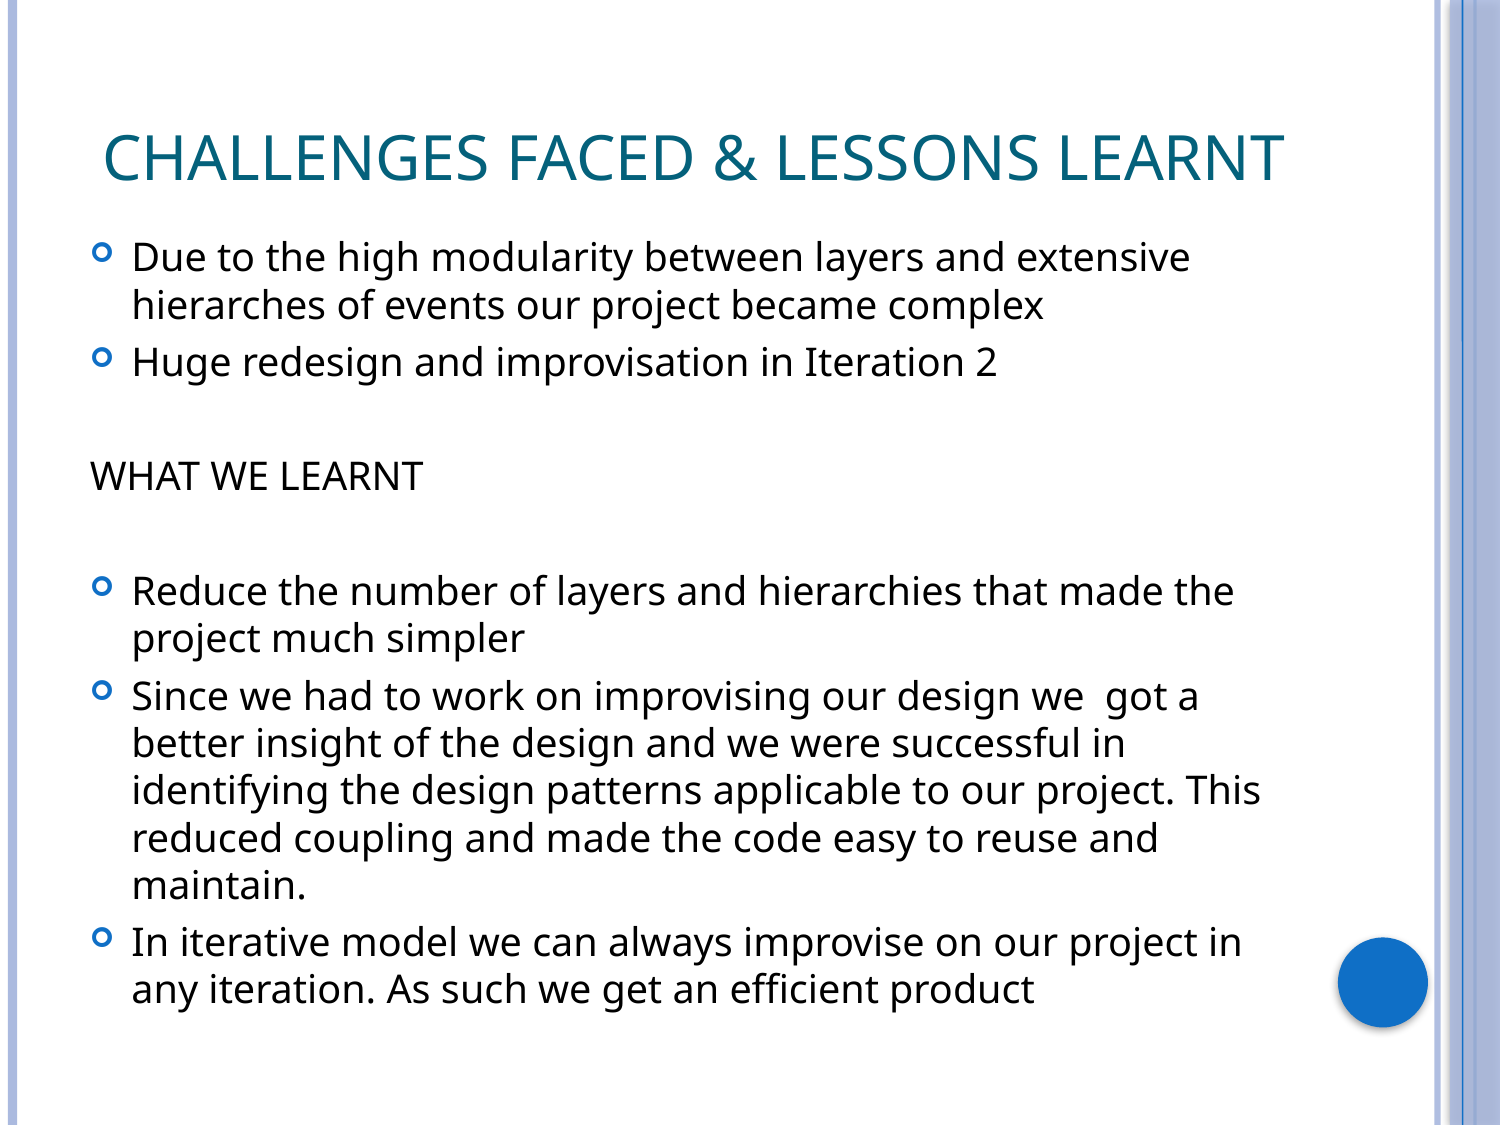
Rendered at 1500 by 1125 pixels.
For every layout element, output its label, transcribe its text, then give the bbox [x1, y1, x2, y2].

list Due to the high modularity between layers and extensive hierarches of events our project became complex Huge redesign and improvisation in Iteration 2 WHAT WE LEARNT Reduce the number of layers and hierarchies that made the project much simpler Since we had to work on improvising our design we got a better insight of the design and we were successful in identifying the design patterns applicable to our project. This reduced coupling and made the code easy to reuse and maintain. In iterative model we can always improvise on our project in any iteration. As such we get an efficient product [75, 224, 1300, 1025]
title CHALLENGES FACED & LESSONS LEARNT [87, 12, 1313, 200]
